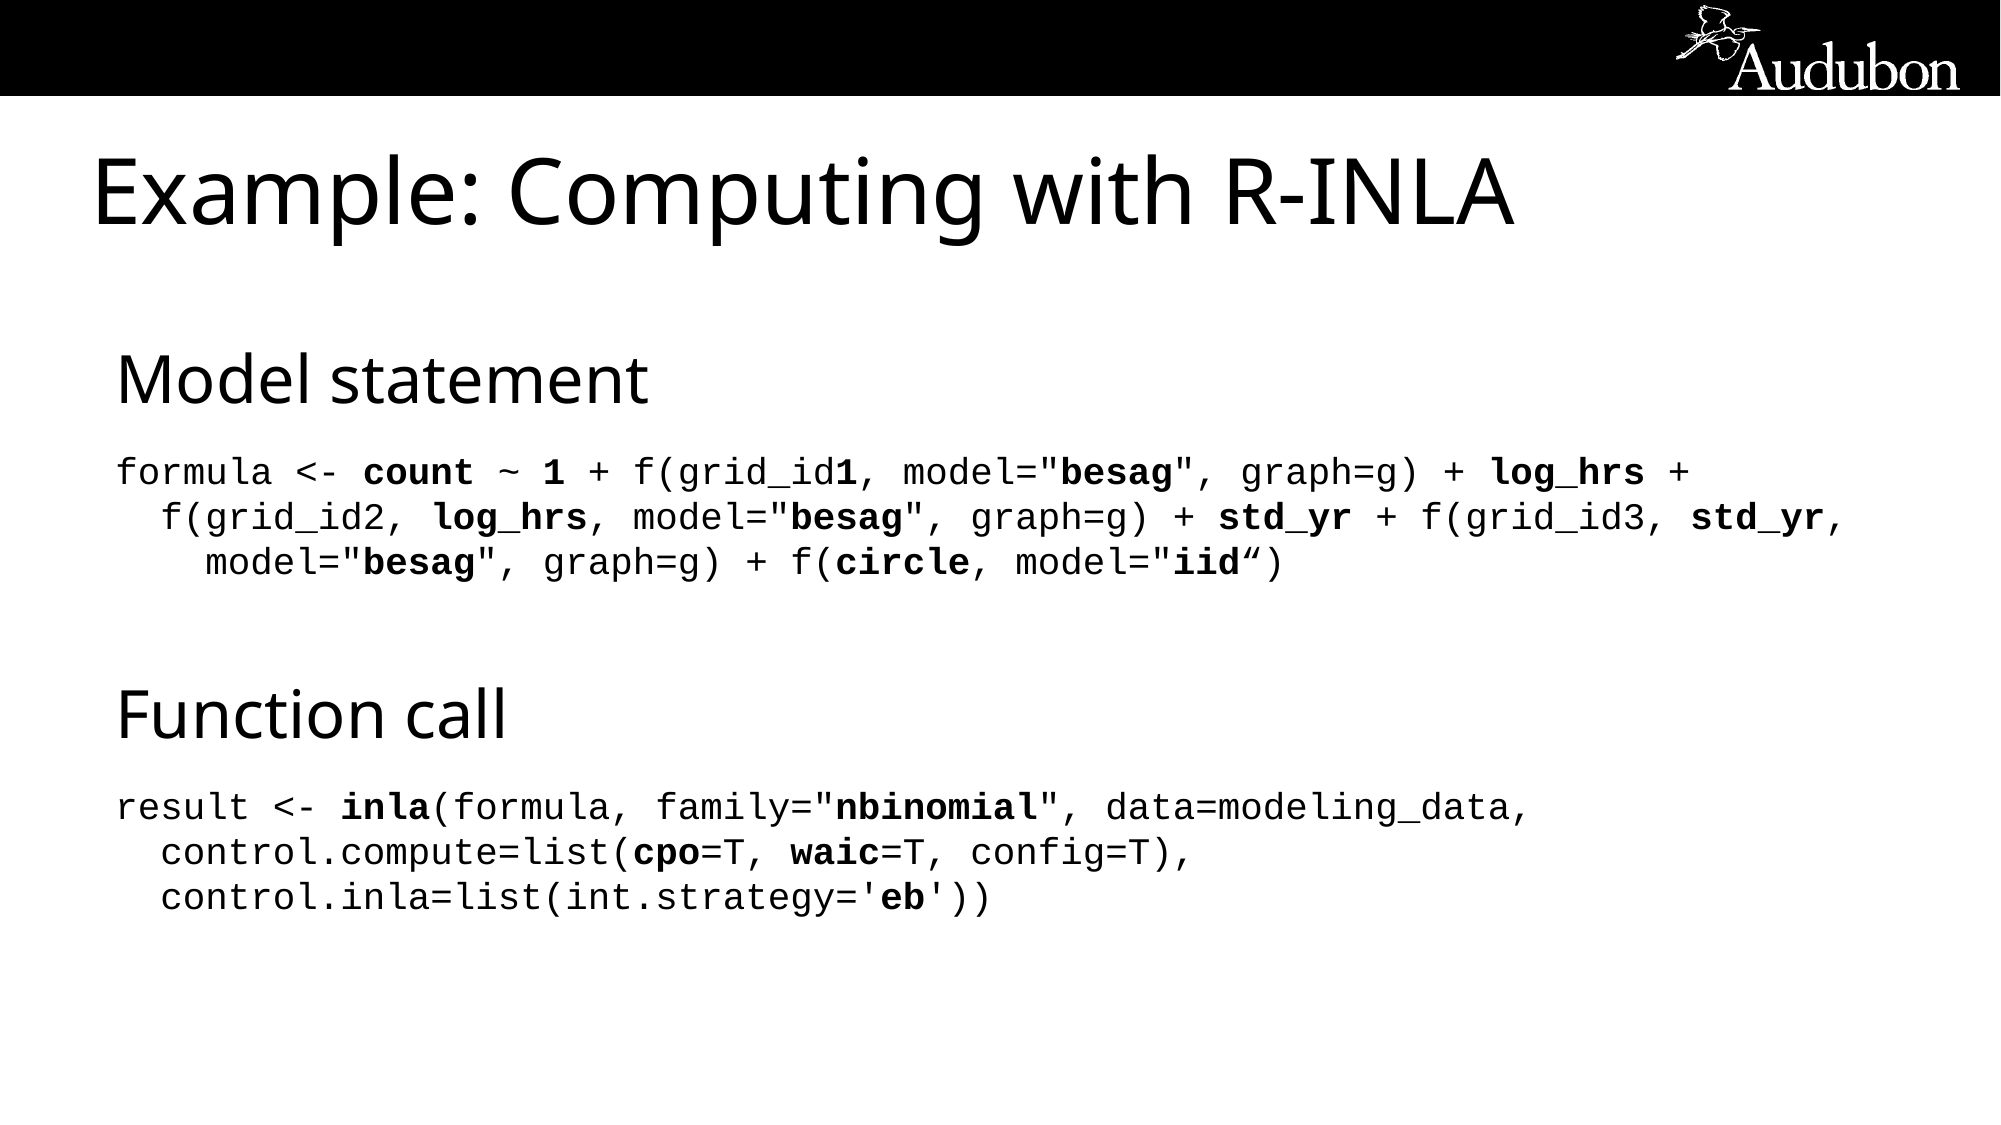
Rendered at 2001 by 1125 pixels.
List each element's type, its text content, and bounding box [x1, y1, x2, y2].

title Example: Computing with R-INLA [75, 120, 1725, 270]
picture [1676, 5, 1960, 90]
text_box Model statement formula <- count ~ 1 + f(grid_id1, model="besag", graph=g) + log_hrs + f(grid_id2, log_hrs, model="besag", graph=g) + std_yr + f(grid_id3, std_yr, model="besag", graph=g) + f(circle, model="iid“) Function call result <- inla(formula, family="nbinomial", data=modeling_data, control.compute=list(cpo=T, waic=T, config=T), control.inla=list(int.strategy='eb')) [100, 329, 1911, 925]
